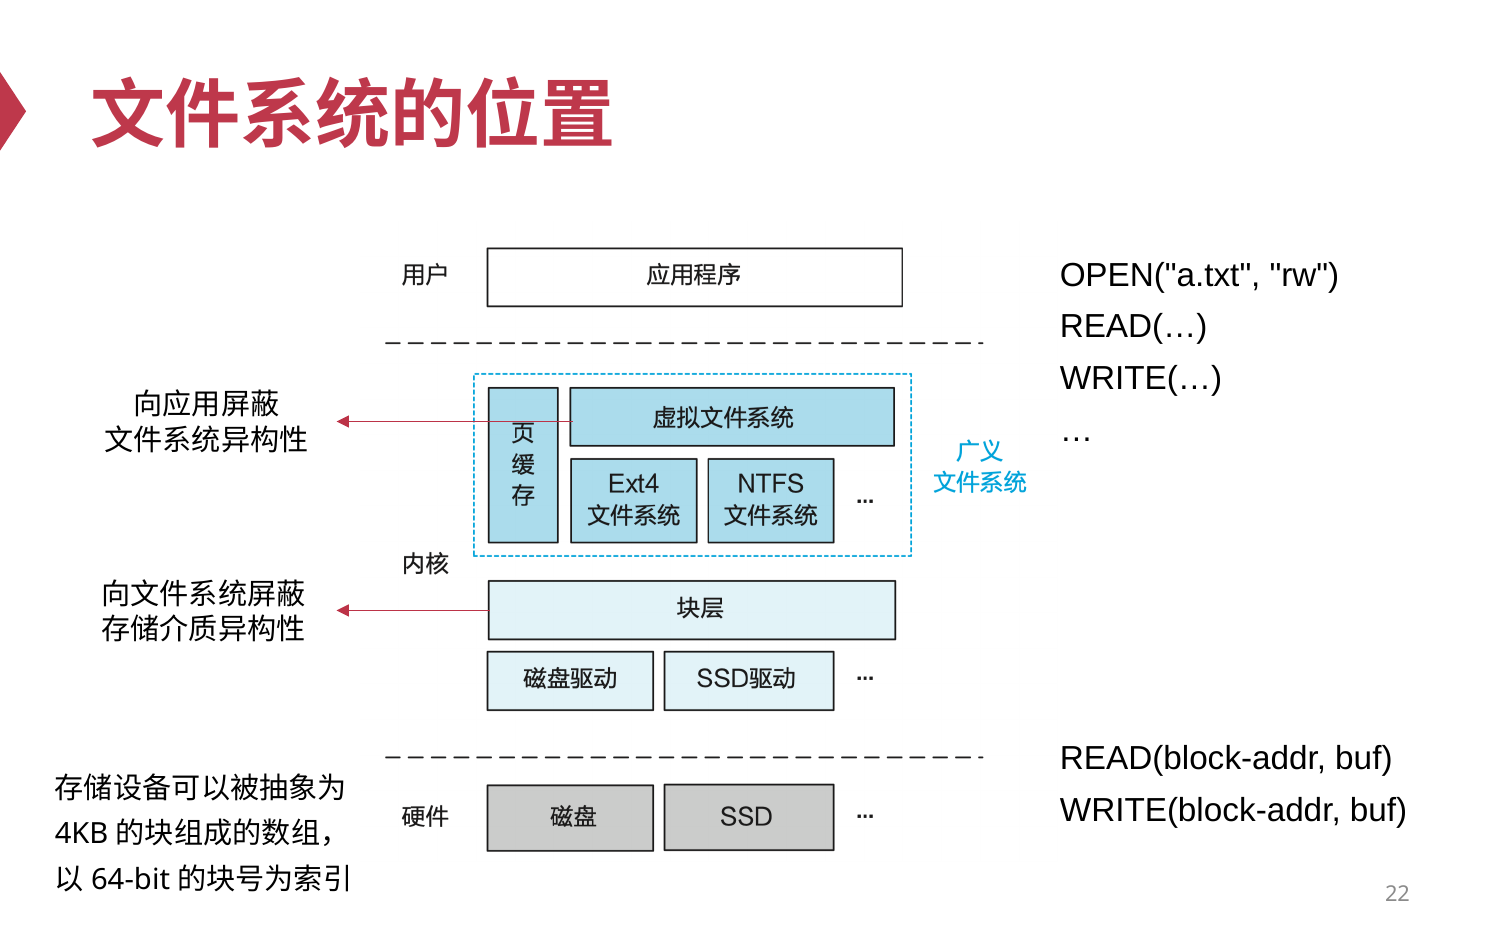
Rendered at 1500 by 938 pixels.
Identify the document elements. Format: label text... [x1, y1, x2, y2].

text_box 向文件系统屏蔽 存储介质异构性 [86, 567, 321, 653]
text_box OPEN("a.txt", "rw") READ(…) WRITE(…) … [1062, 233, 1355, 456]
text_box 向应用屏蔽 文件系统异构性 [89, 378, 324, 464]
text_box 存储设备可以被抽象为 4KB的块组成的数组， 以64-bit的块号为索引 [40, 751, 368, 903]
title 文件系统的位置 [75, 37, 1425, 186]
picture [360, 221, 1058, 863]
slide_number 22 [1074, 868, 1425, 919]
text_box READ(block-addr, buf) WRITE(block-addr, buf) [1062, 716, 1423, 836]
